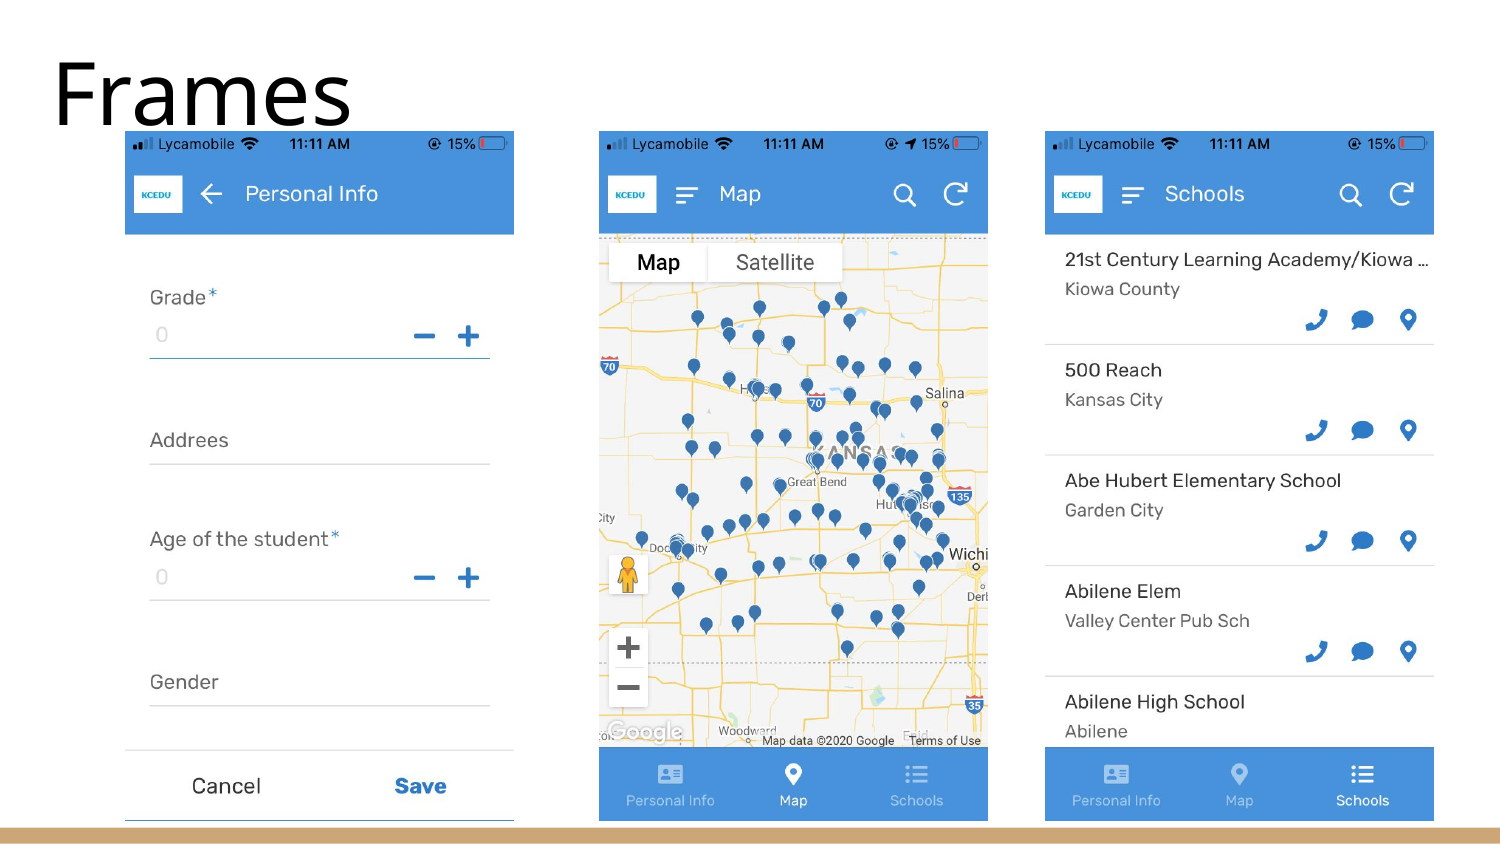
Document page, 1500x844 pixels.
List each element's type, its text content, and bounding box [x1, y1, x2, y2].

picture [1045, 130, 1435, 822]
title Frames [36, 21, 1434, 158]
picture [598, 130, 988, 822]
picture [125, 130, 515, 822]
